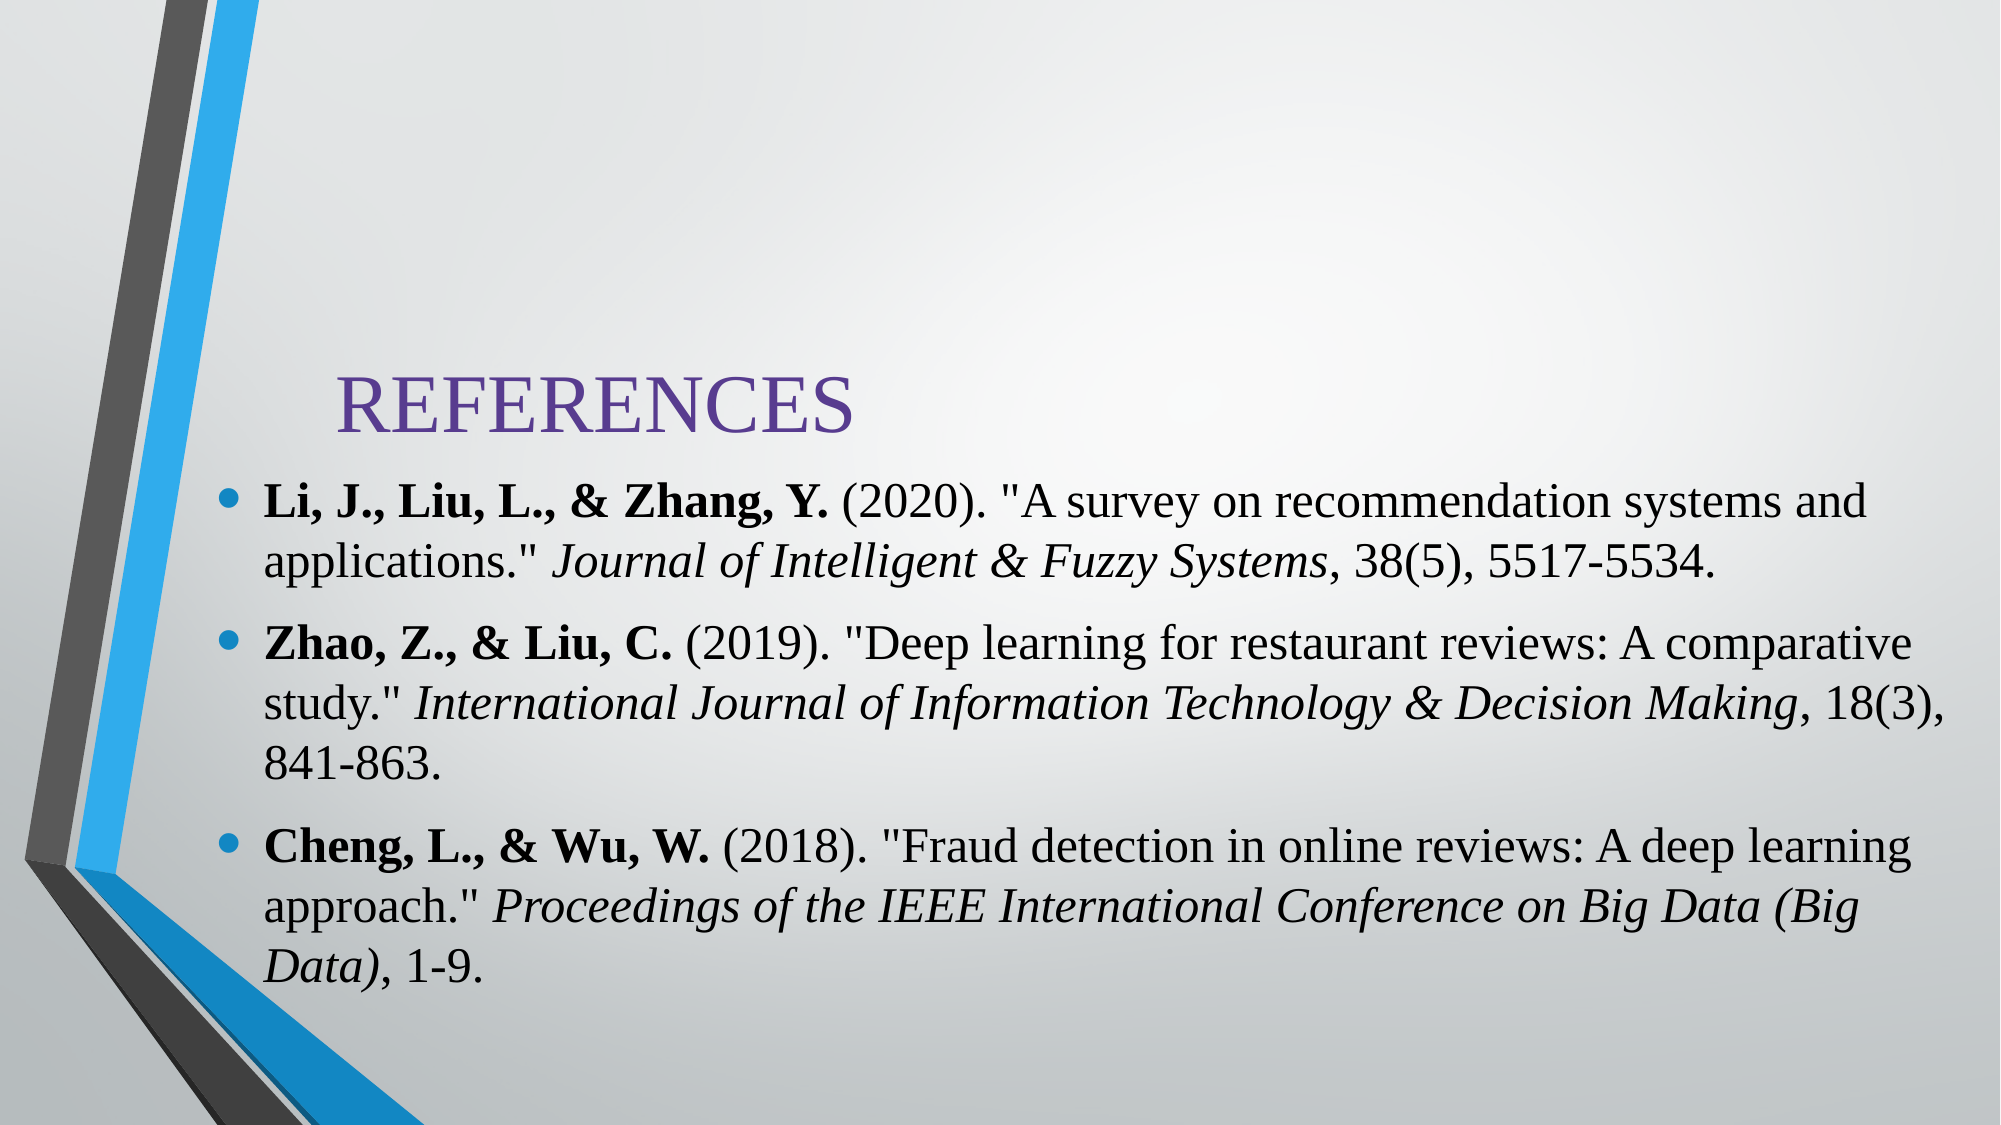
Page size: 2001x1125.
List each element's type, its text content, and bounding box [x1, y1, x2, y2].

title REFERENCES [0, 205, 1408, 493]
list Li, J., Liu, L., & Zhang, Y. (2020). "A survey on recommendation systems and applications." Journal of Intelligent & Fuzzy Systems, 38(5), 5517-5534. Zhao, Z., & Liu, C. (2019). "Deep learning for restaurant reviews: A comparative study." International Journal of Information Technology & Decision Making, 18(3), 841-863. Cheng, L., & Wu, W. (2018). "Fraud detection in online reviews: A deep learning approach." Proceedings of the IEEE International Conference on Big Data (Big Data), 1-9. [201, 403, 1970, 1056]
